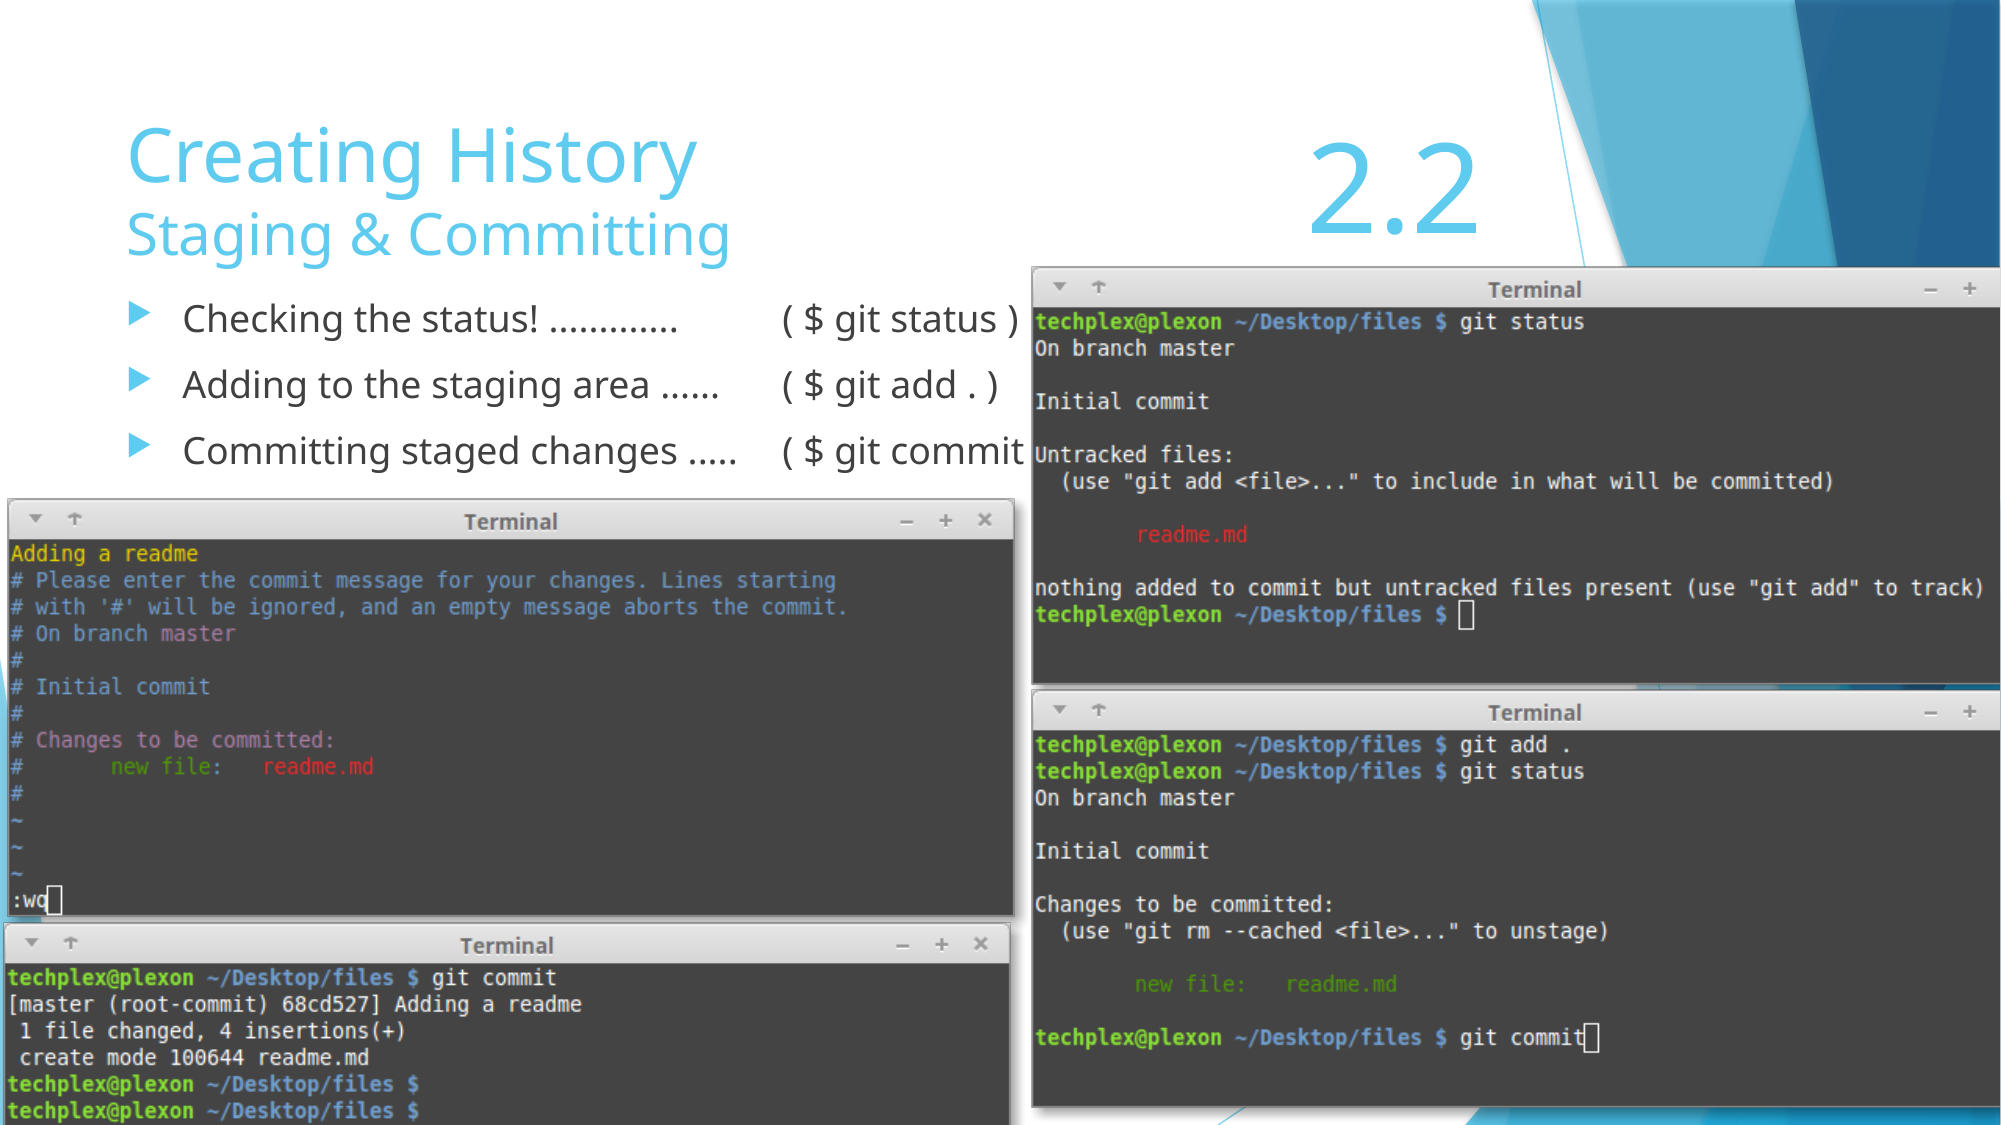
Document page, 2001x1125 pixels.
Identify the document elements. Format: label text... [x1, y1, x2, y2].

list Checking the status! ............. ( $ git status ) Adding to the staging area ...... ( $ git add . ) Committing staged changes ..... ( $ git commit ) [111, 287, 1018, 490]
text_box 2.2 [1268, 100, 1522, 258]
title Creating History Staging & Committing [111, 99, 1233, 287]
picture [0, 258, 2000, 1125]
